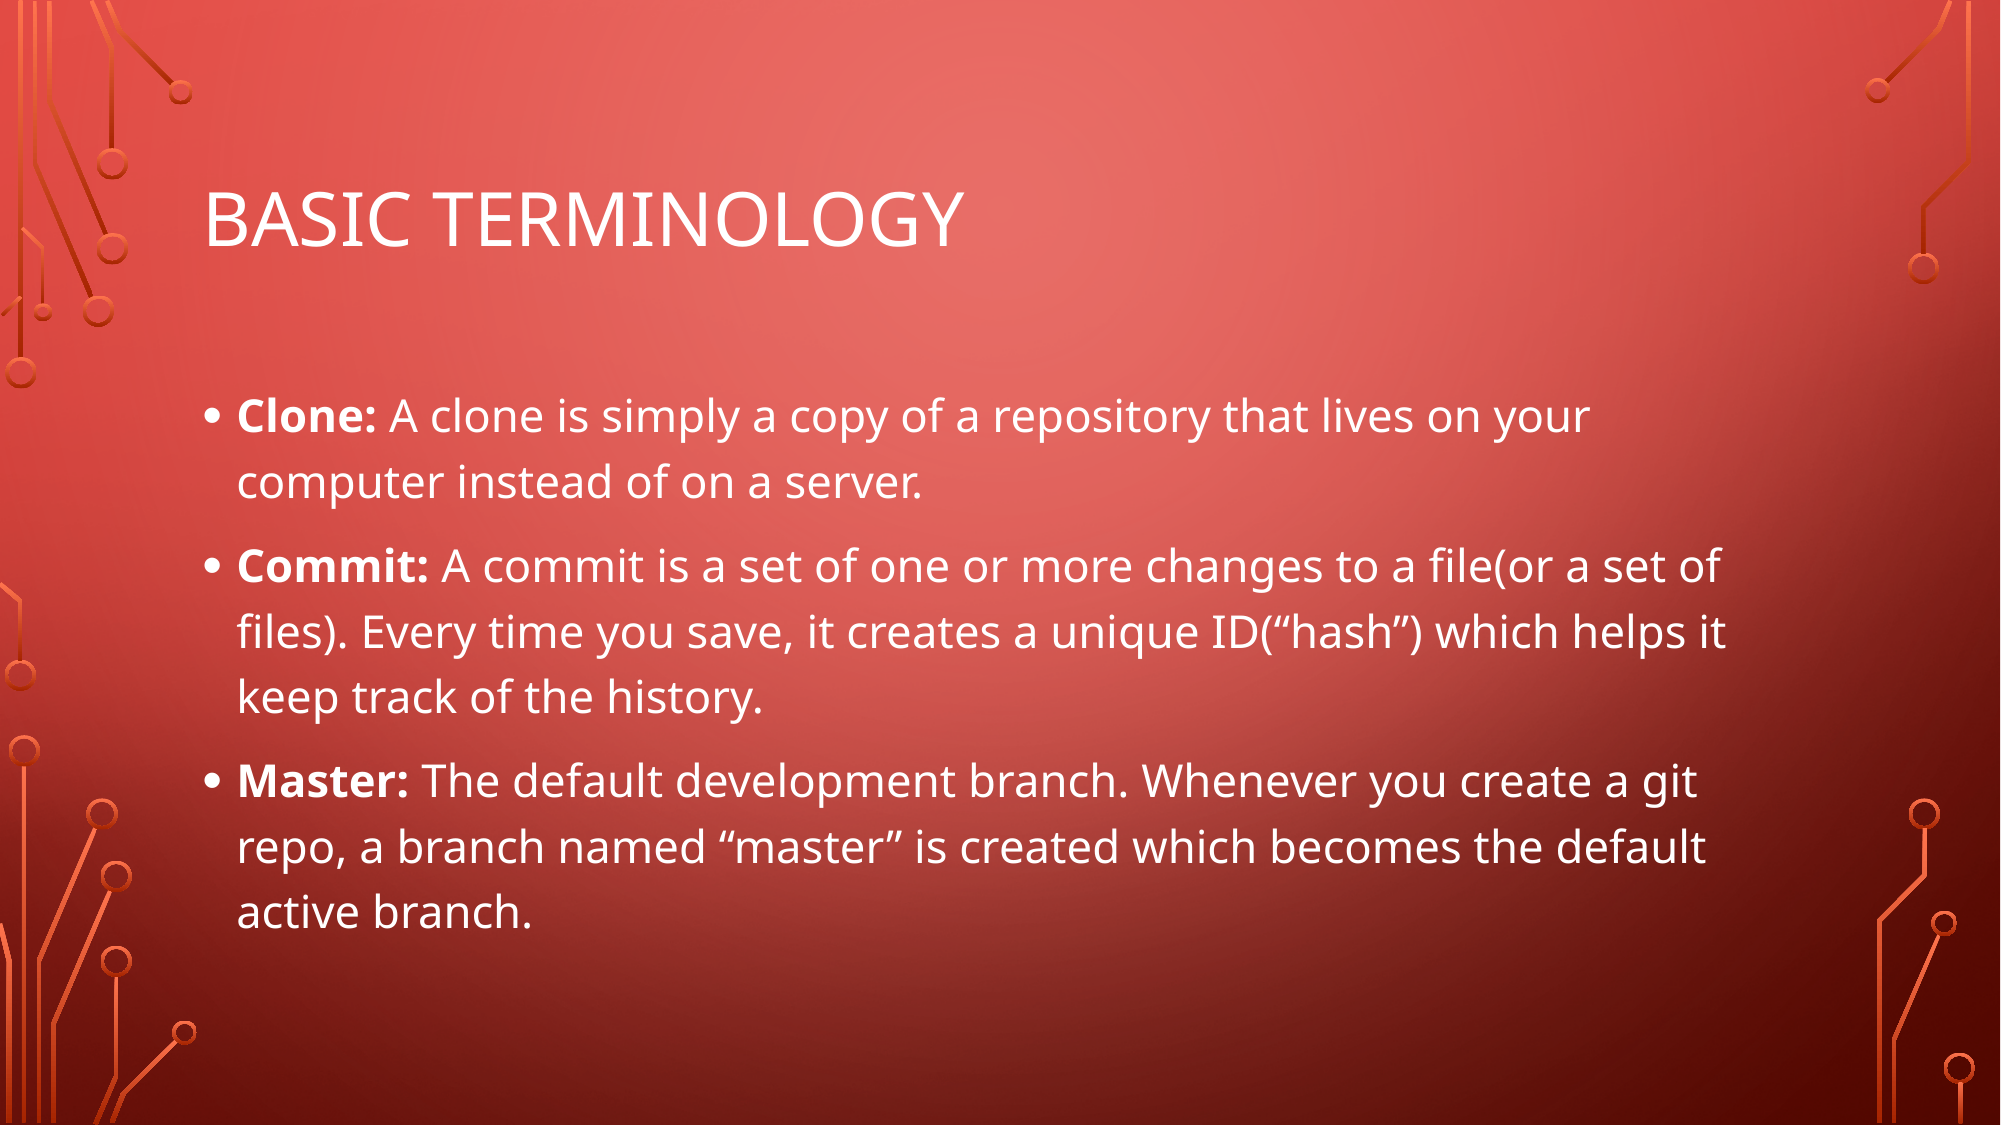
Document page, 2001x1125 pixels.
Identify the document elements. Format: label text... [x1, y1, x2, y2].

title Basic terminology [187, 101, 1813, 344]
list Clone: A clone is simply a copy of a repository that lives on your computer instead of on a server. Commit: A commit is a set of one or more changes to a file(or a set of files). Every time you save, it creates a unique ID(“hash”) which helps it keep track of the history. Master: The default development branch. Whenever you create a git repo, a branch named “master” is created which becomes the default active branch. [187, 369, 1813, 950]
